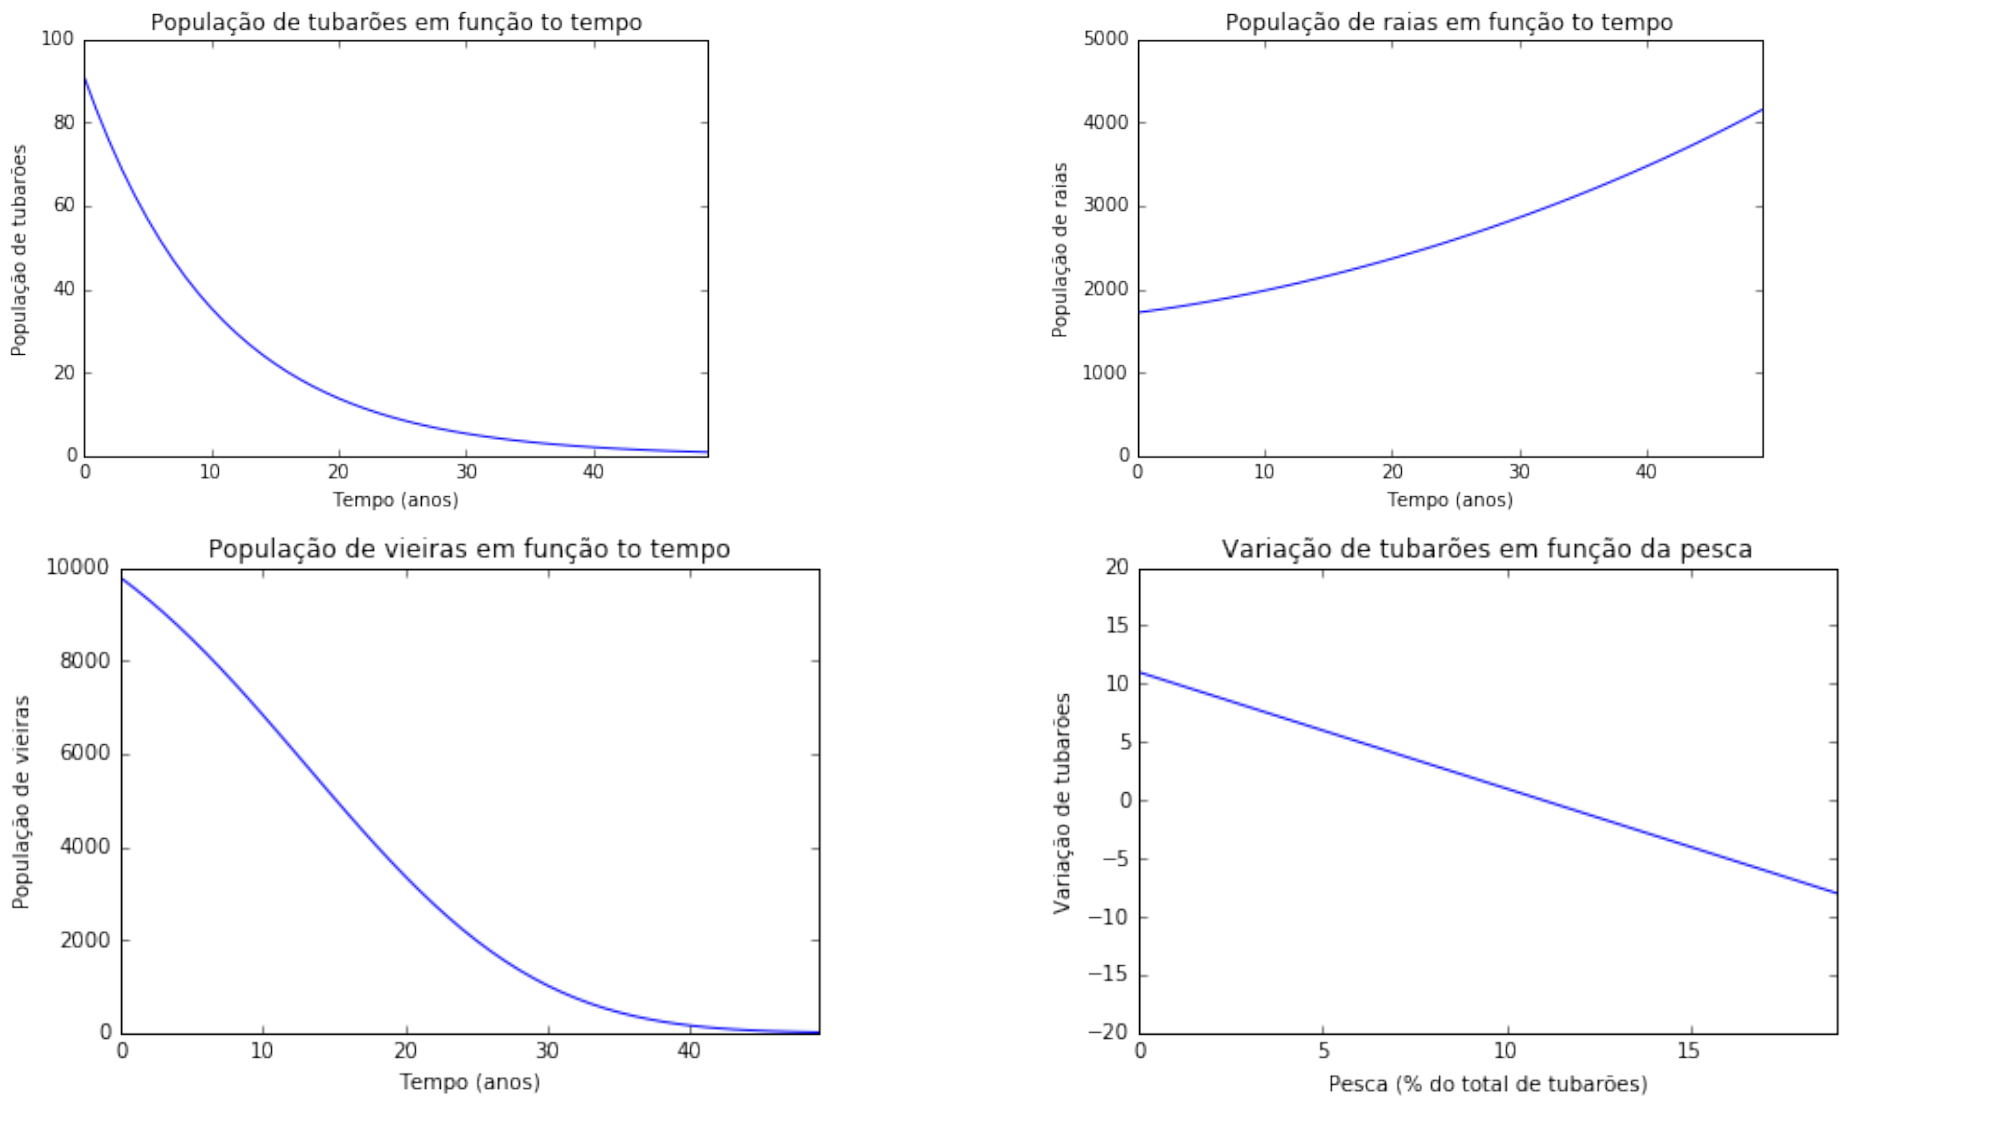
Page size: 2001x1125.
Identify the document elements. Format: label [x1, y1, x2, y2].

picture [1041, 0, 1852, 1109]
picture [0, 0, 834, 1109]
